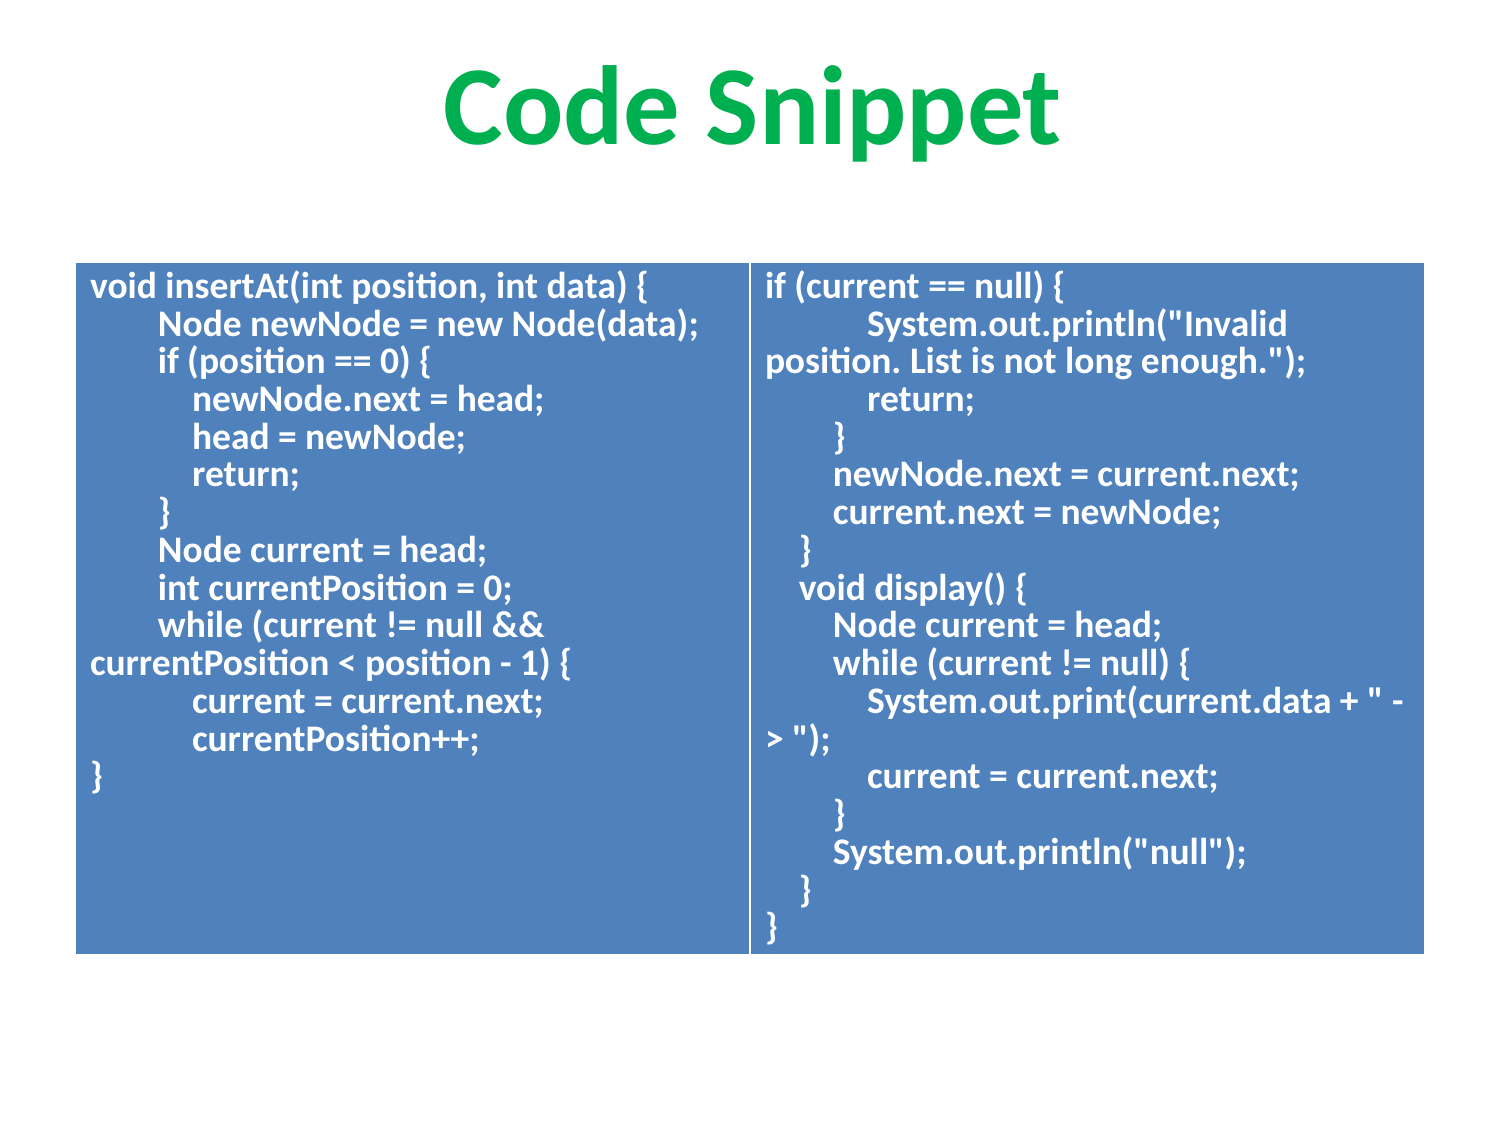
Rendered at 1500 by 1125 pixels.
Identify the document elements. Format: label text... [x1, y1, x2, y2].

title Code Snippet [78, 5, 1429, 194]
table_header void insertAt(int position, int data) { Node newNode = new Node(data); if (position == 0) { newNode.next = head; head = newNode; return; } Node current = head; int currentPosition = 0; while (current != null && currentPosition < position - 1) { current = current.next; currentPosition++; } [76, 263, 749, 954]
table_header if (current == null) { System.out.println("Invalid position. List is not long enough."); return; } newNode.next = current.next; current.next = newNode; } void display() { Node current = head; while (current != null) { System.out.print(current.data + " -> "); current = current.next; } System.out.println("null"); } } [751, 263, 1424, 954]
